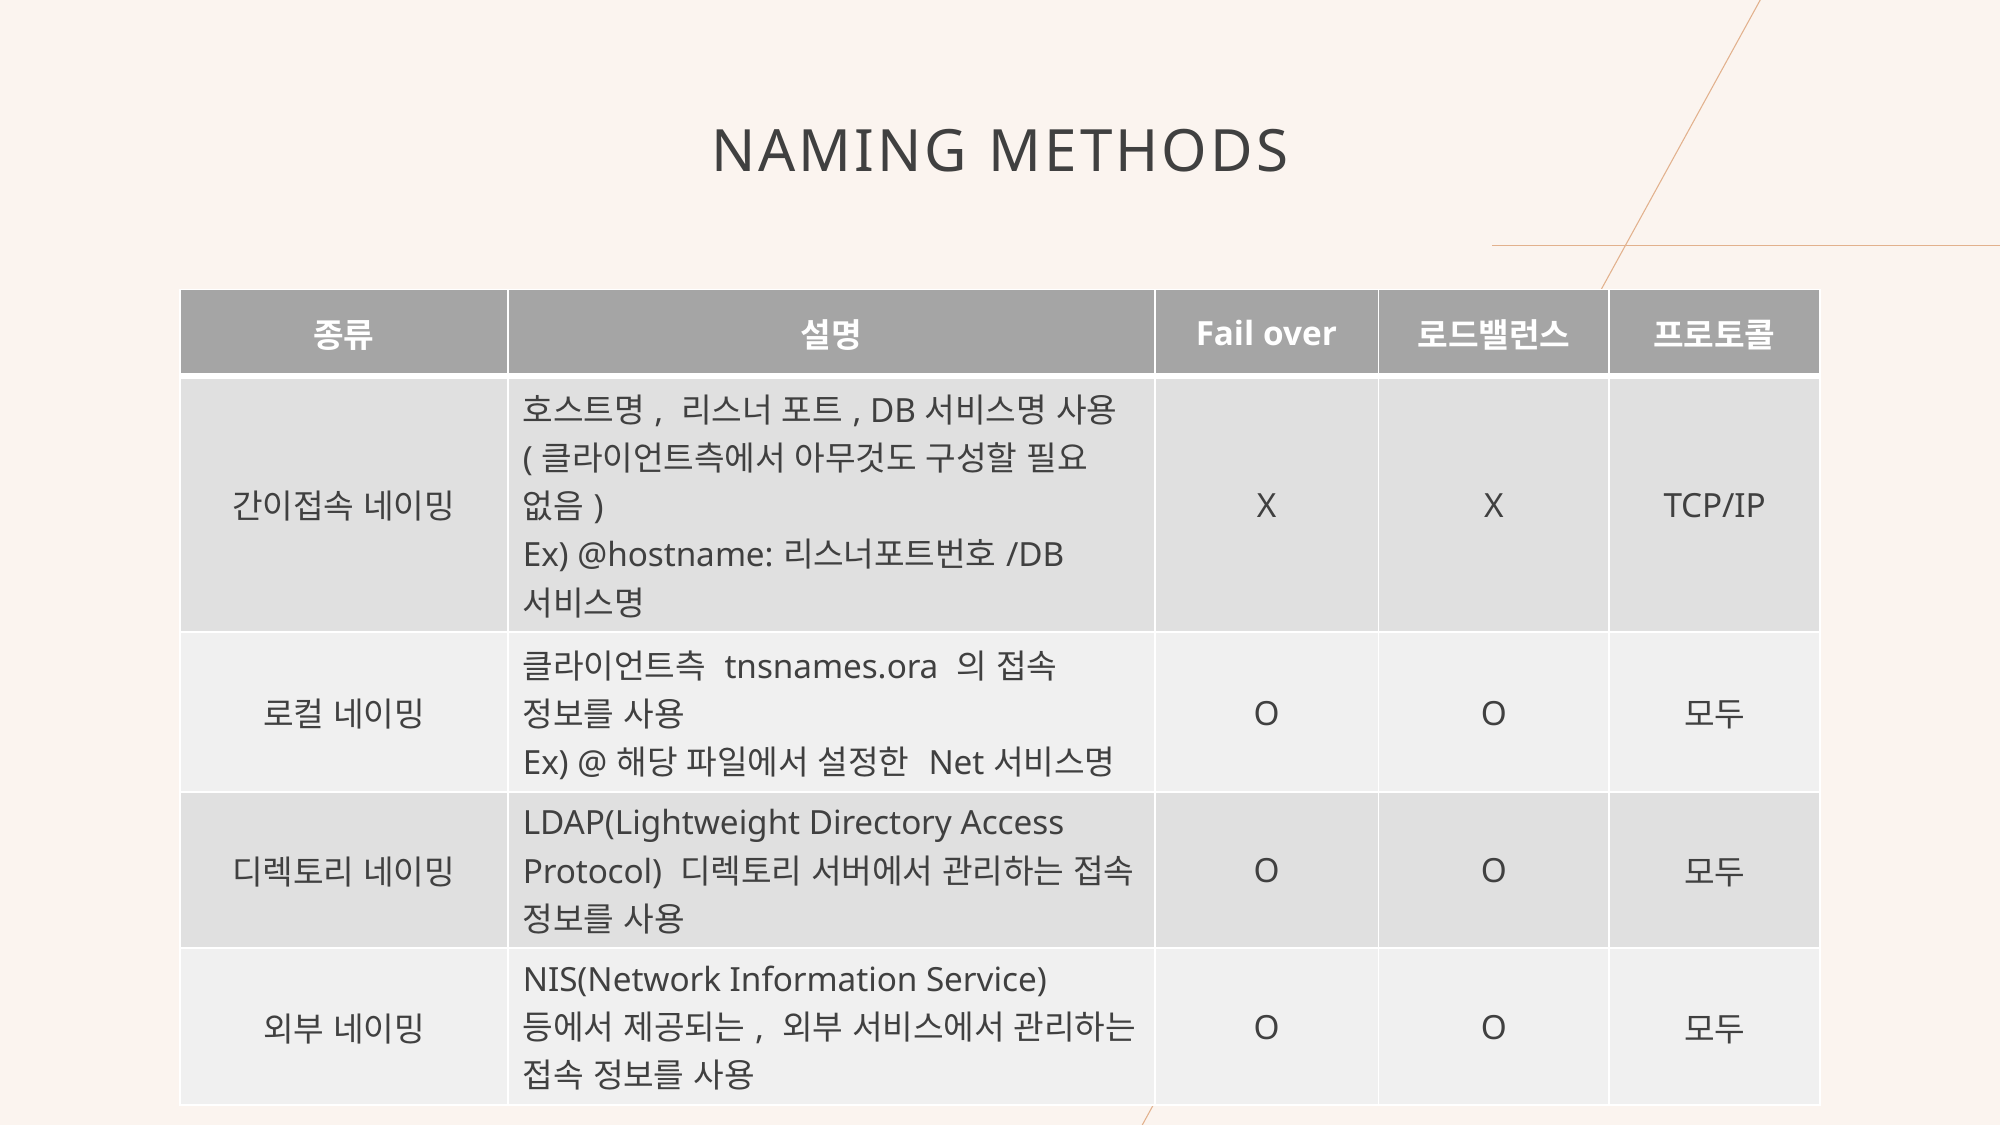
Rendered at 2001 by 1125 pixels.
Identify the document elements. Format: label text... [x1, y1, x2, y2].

table_cell O [1156, 949, 1378, 1104]
table_cell O [1379, 949, 1608, 1104]
table_header 프로토콜 [1610, 290, 1819, 373]
table_cell X [1156, 379, 1378, 631]
table_header Fail over [1156, 290, 1378, 373]
table_cell LDAP(Lightweight Directory Access Protocol) 디렉토리 서버에서 관리하는 접속 정보를 사용 [509, 793, 1154, 947]
table_cell 모두 [1610, 793, 1819, 947]
table_cell O [1379, 793, 1608, 947]
table_cell 클라이언트측 tnsnames.ora 의 접속 정보를 사용 Ex) @해당 파일에서 설정한 Net서비스명 [509, 633, 1154, 791]
table_cell NIS(Network Information Service) 등에서 제공되는, 외부 서비스에서 관리하는 접속 정보를 사용 [509, 949, 1154, 1104]
table_header 종류 [181, 290, 507, 373]
title Naming Methods [321, 99, 1679, 192]
table_cell TCP/IP [1610, 379, 1819, 631]
table_cell 모두 [1610, 633, 1819, 791]
table_header 로드밸런스 [1379, 290, 1608, 373]
table_cell O [1379, 633, 1608, 791]
table_cell 간이접속 네이밍 [181, 379, 507, 631]
table_cell O [1156, 633, 1378, 791]
table_cell X [1379, 379, 1608, 631]
table_cell O [1156, 793, 1378, 947]
table_cell 외부 네이밍 [181, 949, 507, 1104]
table_cell 디렉토리 네이밍 [181, 793, 507, 947]
table_cell 로컬 네이밍 [181, 633, 507, 791]
table_header 설명 [509, 290, 1154, 373]
table_cell 모두 [1610, 949, 1819, 1104]
table_cell 호스트명, 리스너 포트, DB서비스명 사용 (클라이언트측에서 아무것도 구성할 필요 없음) Ex) @hostname:리스너포트번호/DB서비스명 [509, 379, 1154, 631]
